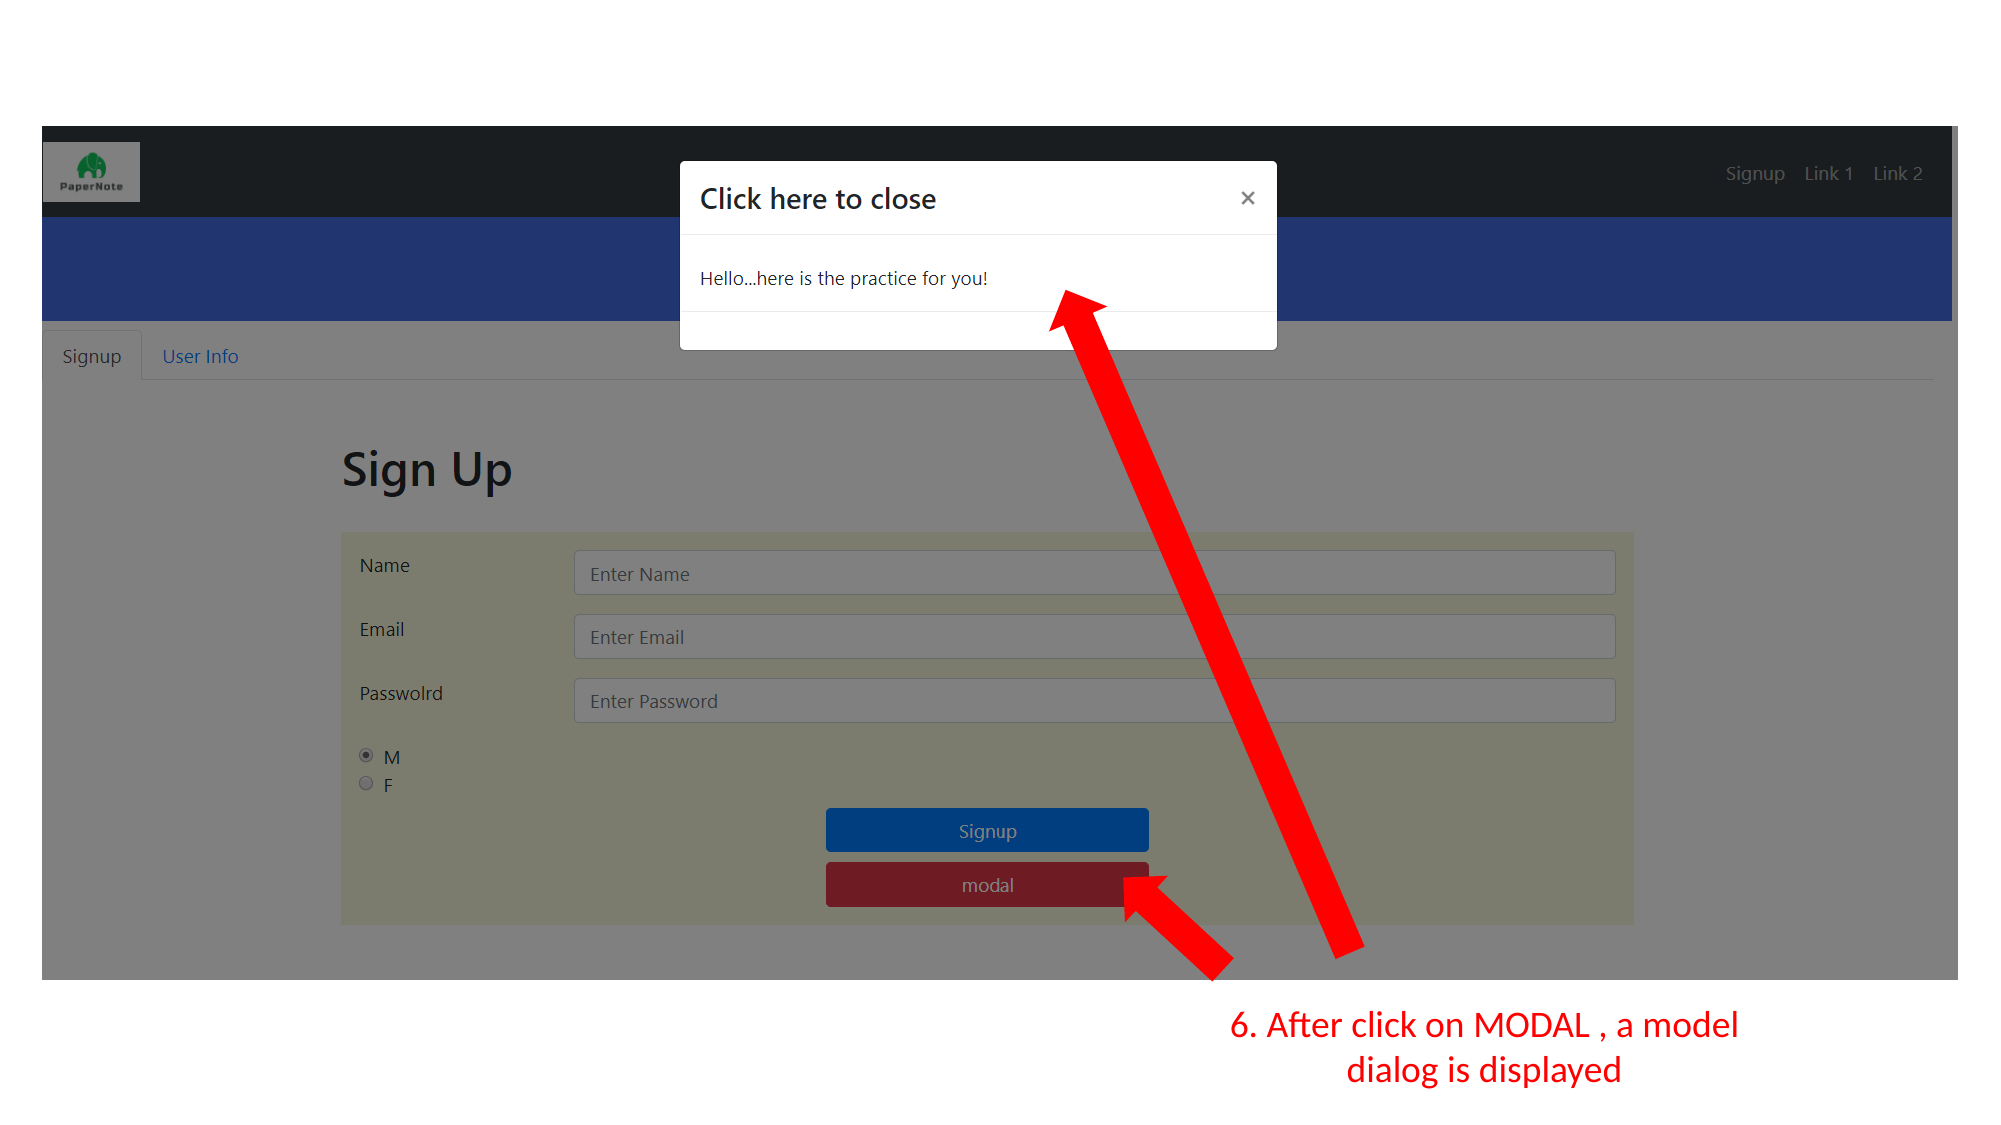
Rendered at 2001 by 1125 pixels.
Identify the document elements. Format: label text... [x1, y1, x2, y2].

text_box 6. After click on MODAL , a model dialog is displayed [1173, 993, 1797, 1098]
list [42, 126, 1958, 980]
